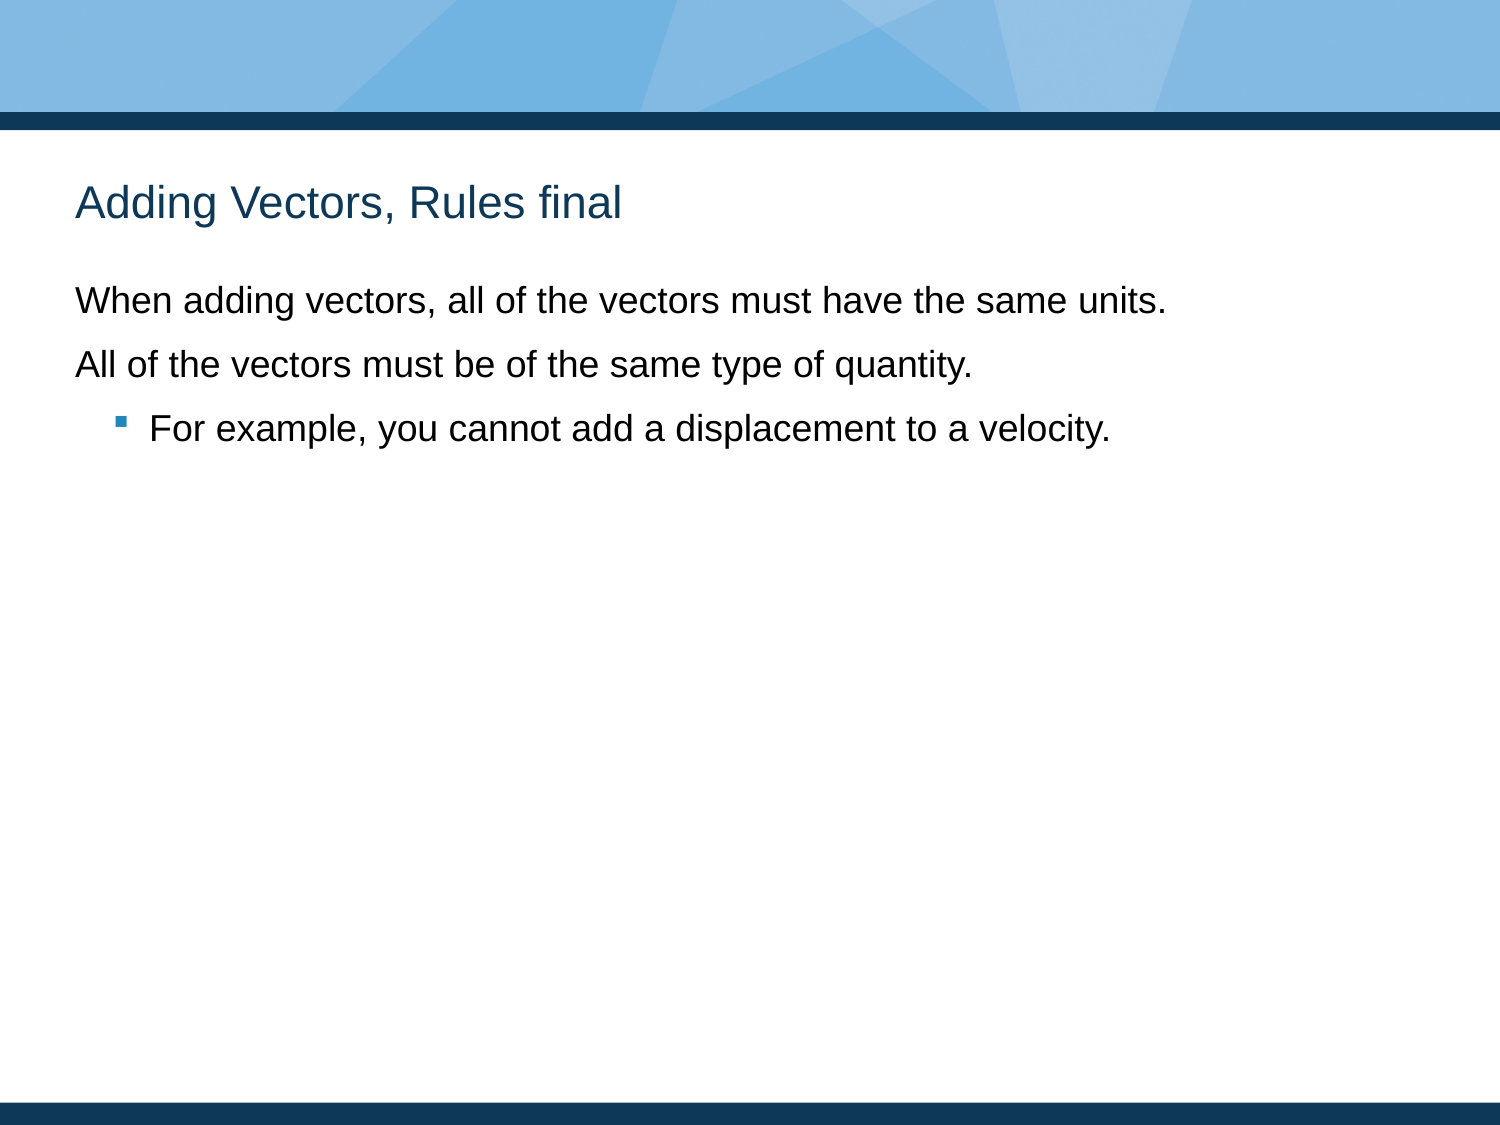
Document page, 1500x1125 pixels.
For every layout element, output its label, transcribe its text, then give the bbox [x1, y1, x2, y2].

list When adding vectors, all of the vectors must have the same units. All of the vectors must be of the same type of quantity. For example, you cannot add a displacement to a velocity. [75, 275, 1425, 1004]
title Adding Vectors, Rules final [75, 149, 1425, 250]
picture [0, 0, 1500, 112]
